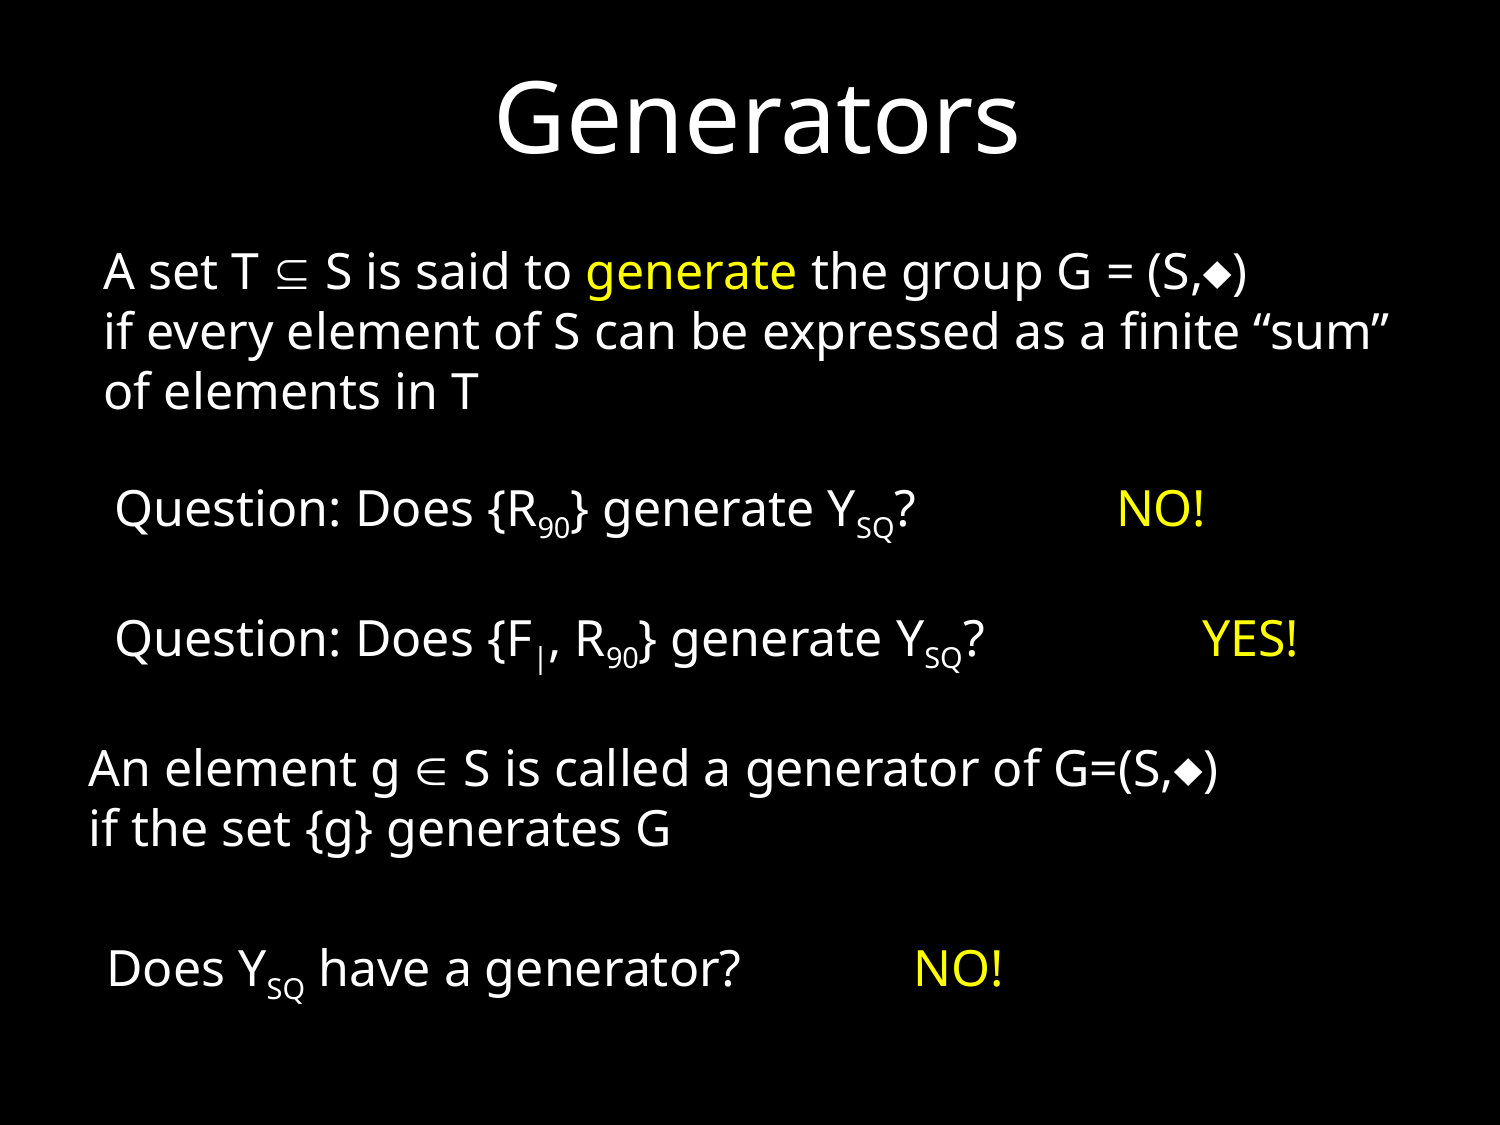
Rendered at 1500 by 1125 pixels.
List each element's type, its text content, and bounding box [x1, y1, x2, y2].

text_box NO! [1101, 468, 1222, 544]
text_box A set T  S is said to generate the group G = (S,) if every element of S can be expressed as a finite “sum” of elements in T [88, 231, 1412, 427]
text_box Generators [478, 46, 1038, 182]
text_box Question: Does {F|, R90} generate YSQ? [99, 598, 1000, 682]
text_box An element g  S is called a generator of G=(S,) if the set {g} generates G [73, 729, 1345, 864]
text_box Does YSQ have a generator? [91, 929, 757, 1013]
text_box Question: Does {R90} generate YSQ? [99, 468, 932, 552]
text_box NO! [898, 929, 1020, 1005]
text_box YES! [1187, 598, 1315, 674]
